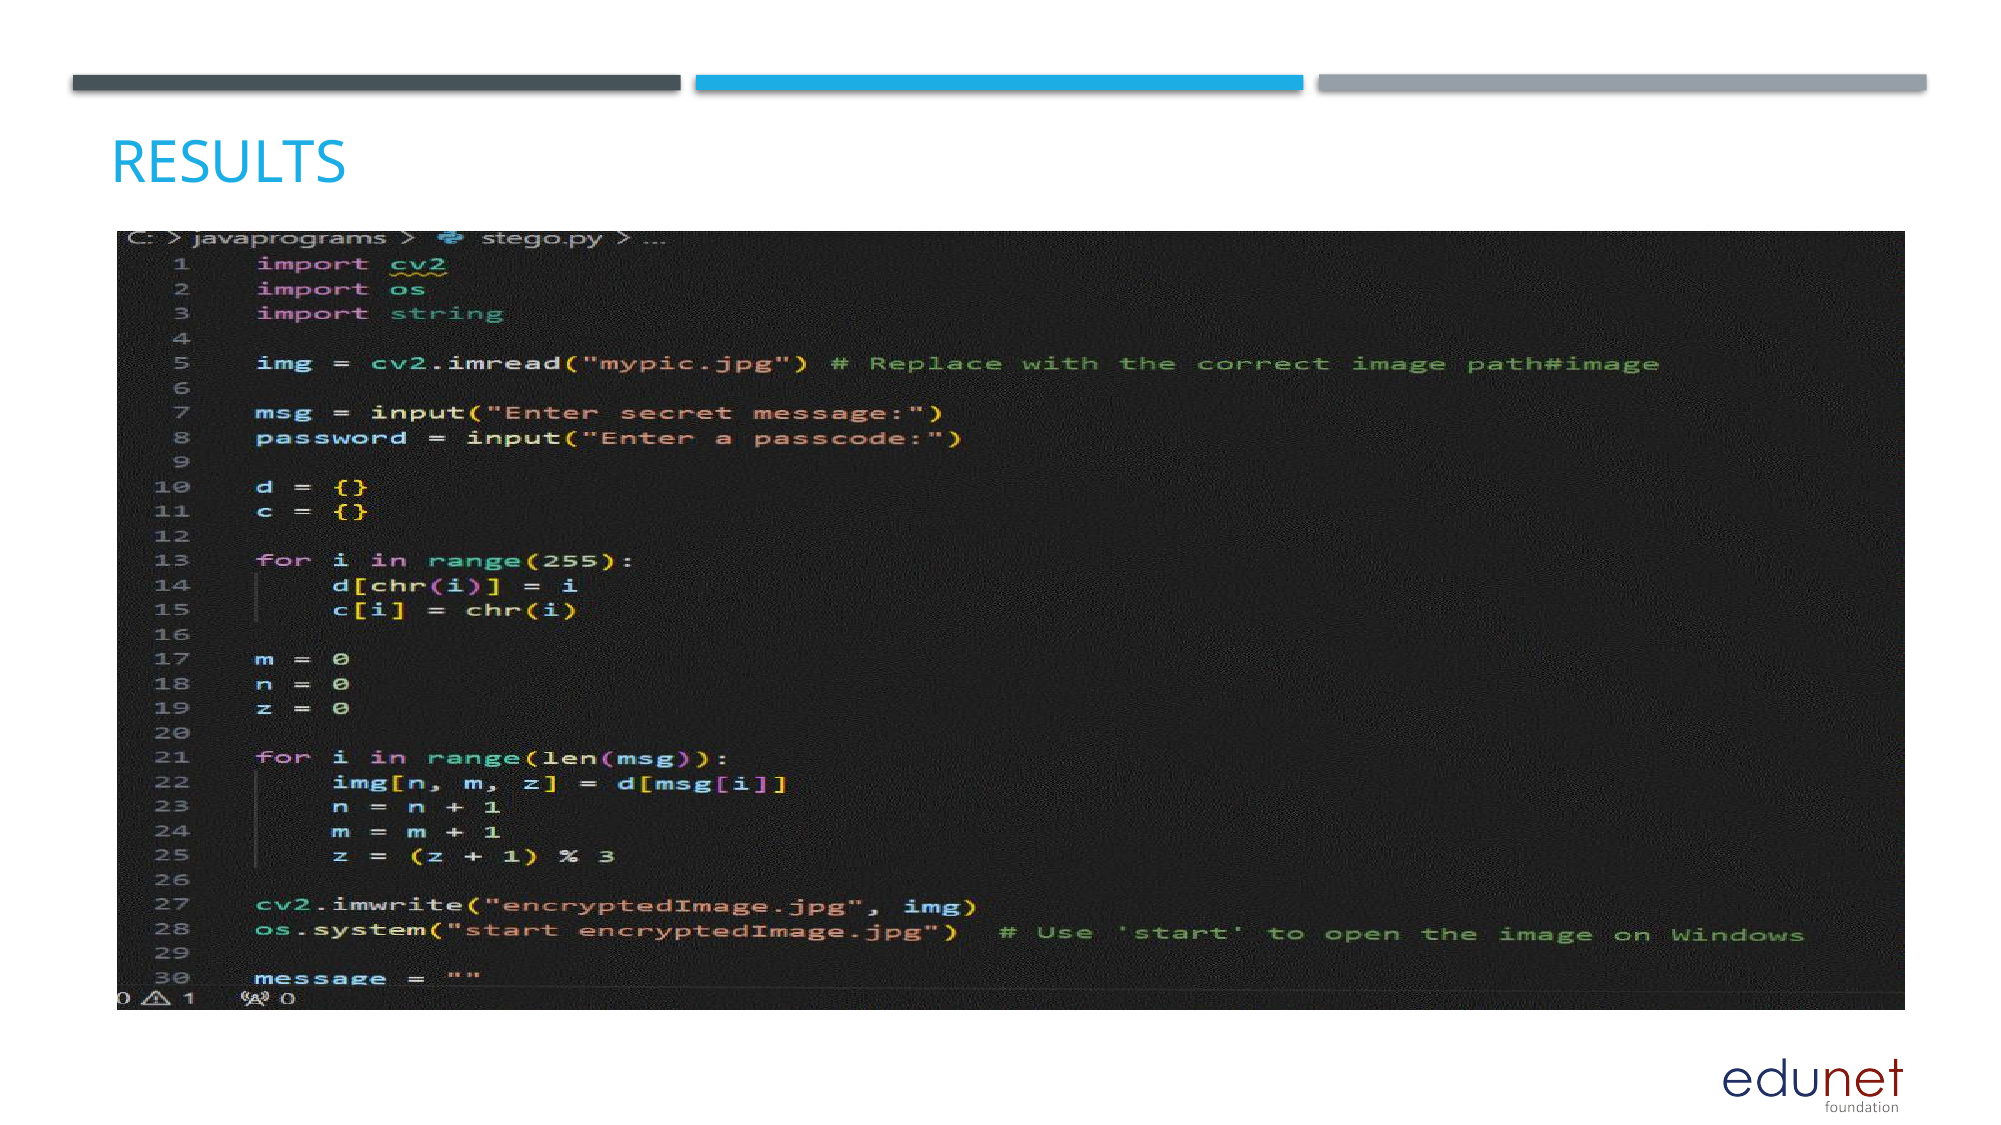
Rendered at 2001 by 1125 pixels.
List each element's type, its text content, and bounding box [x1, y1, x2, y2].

picture [1719, 1056, 1905, 1116]
title Results [95, 115, 1905, 203]
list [116, 230, 1906, 1011]
